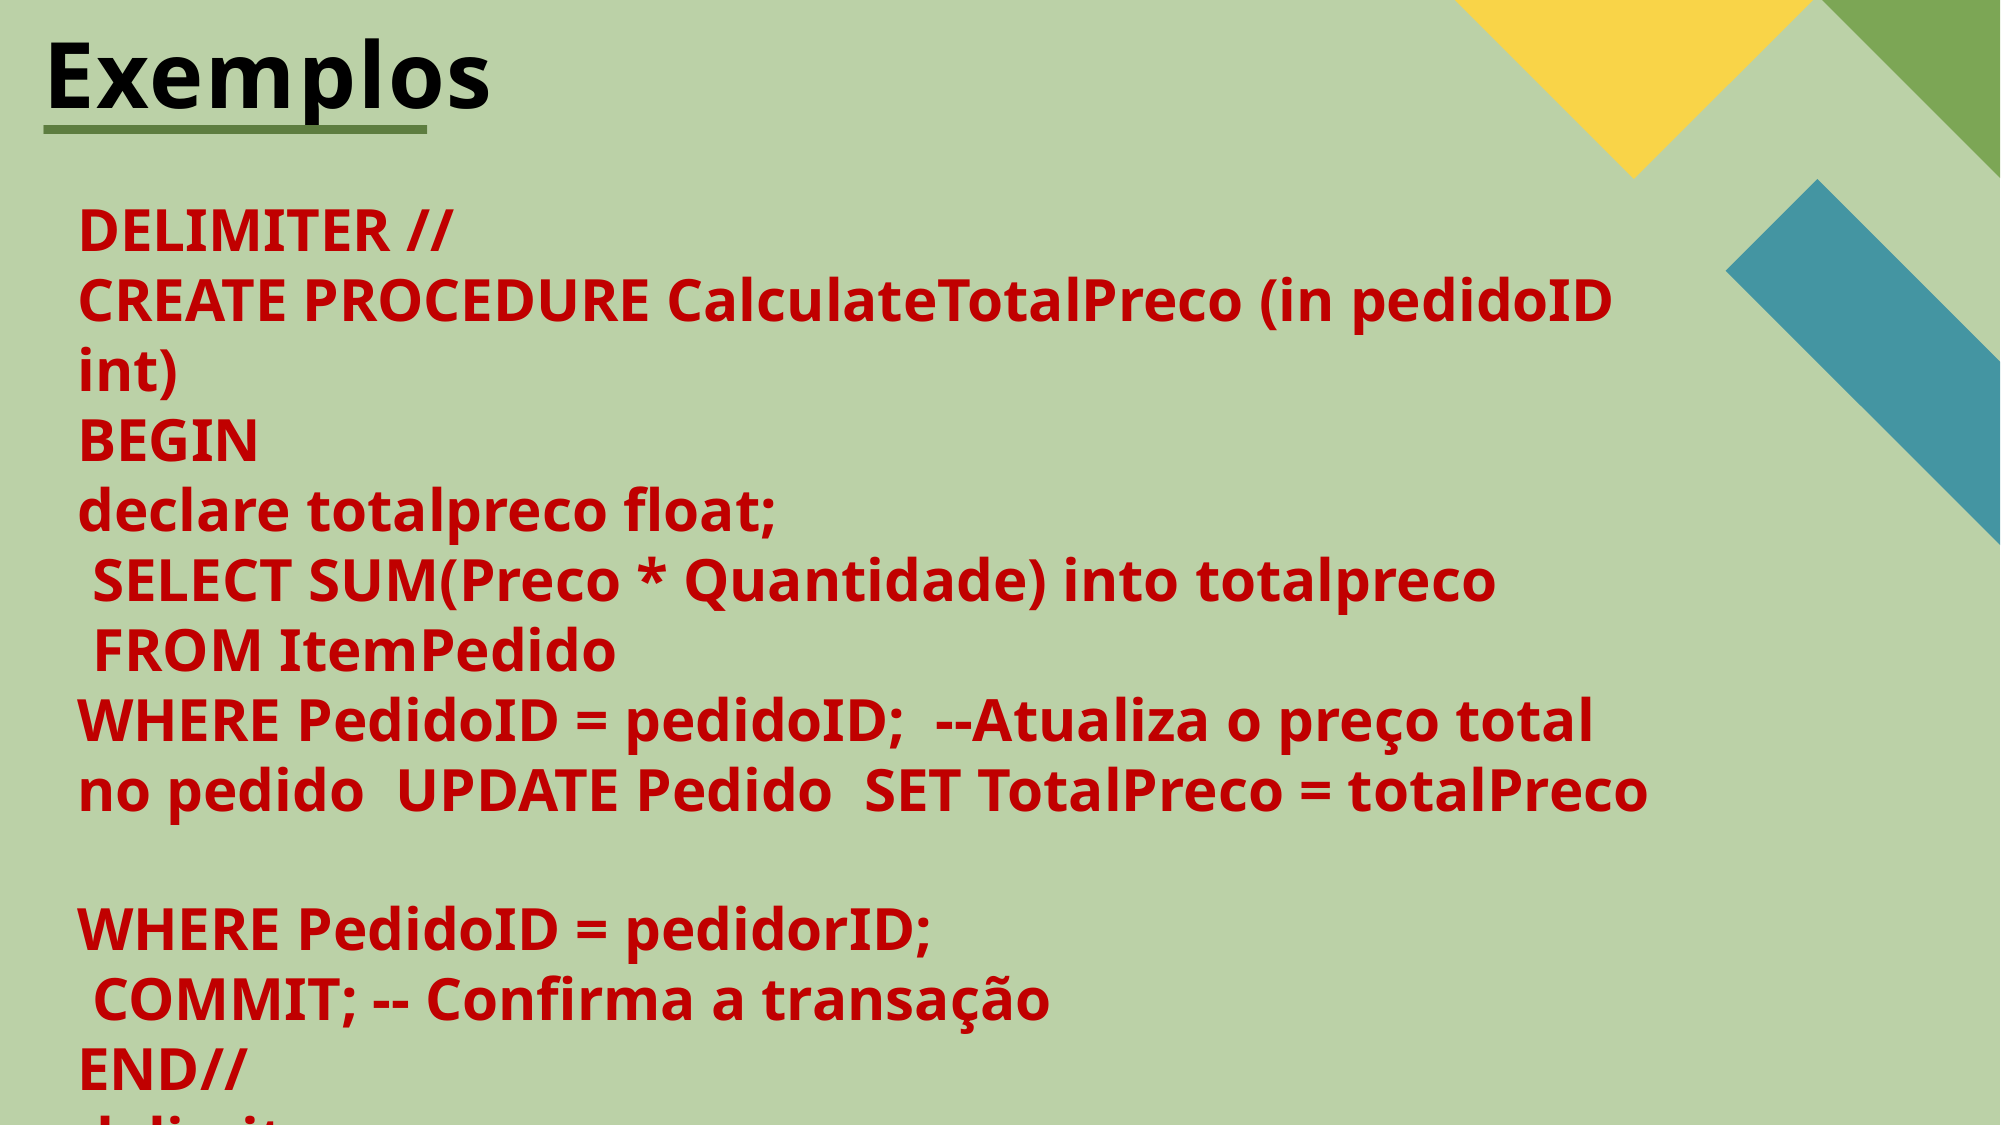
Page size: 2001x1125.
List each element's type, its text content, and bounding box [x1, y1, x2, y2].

text_box DELIMITER // CREATE PROCEDURE CalculateTotalPreco (in pedidoID int) BEGIN declare totalpreco float; SELECT SUM(Preco * Quantidade) into totalpreco FROM ItemPedido WHERE PedidoID = pedidoID; --Atualiza o preço total no pedido UPDATE Pedido SET TotalPreco = totalPreco WHERE PedidoID = pedidorID; COMMIT; -- Confirma a transação END// delimiter ; [62, 185, 1675, 1125]
title Exemplos [43, 27, 702, 126]
picture [43, 125, 433, 134]
